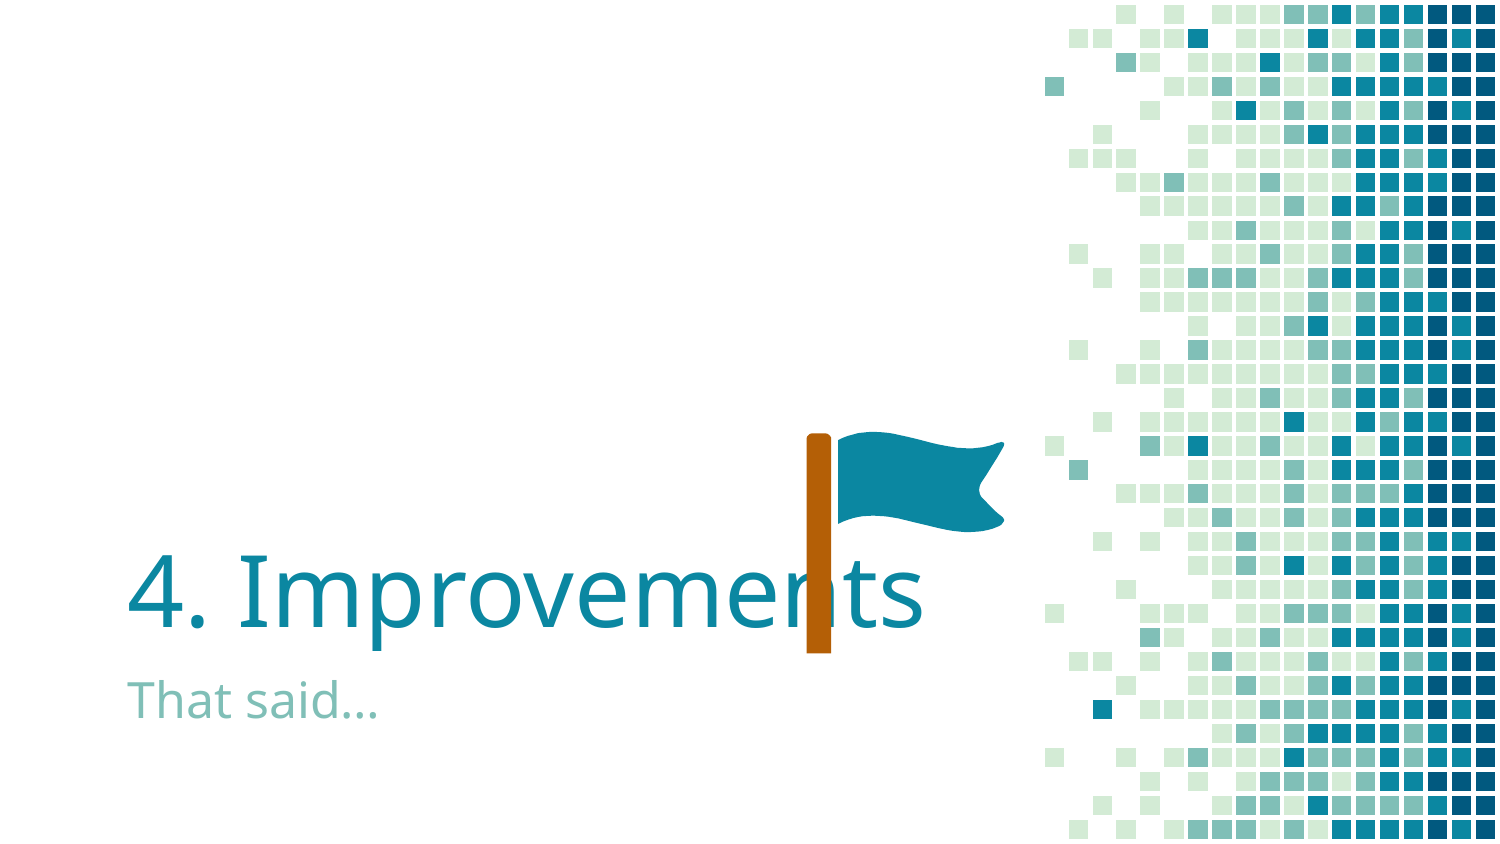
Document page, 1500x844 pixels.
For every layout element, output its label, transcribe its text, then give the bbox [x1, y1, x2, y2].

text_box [806, 431, 1005, 654]
title 4. Improvements [112, 472, 801, 653]
subtitle That said… [112, 653, 977, 783]
